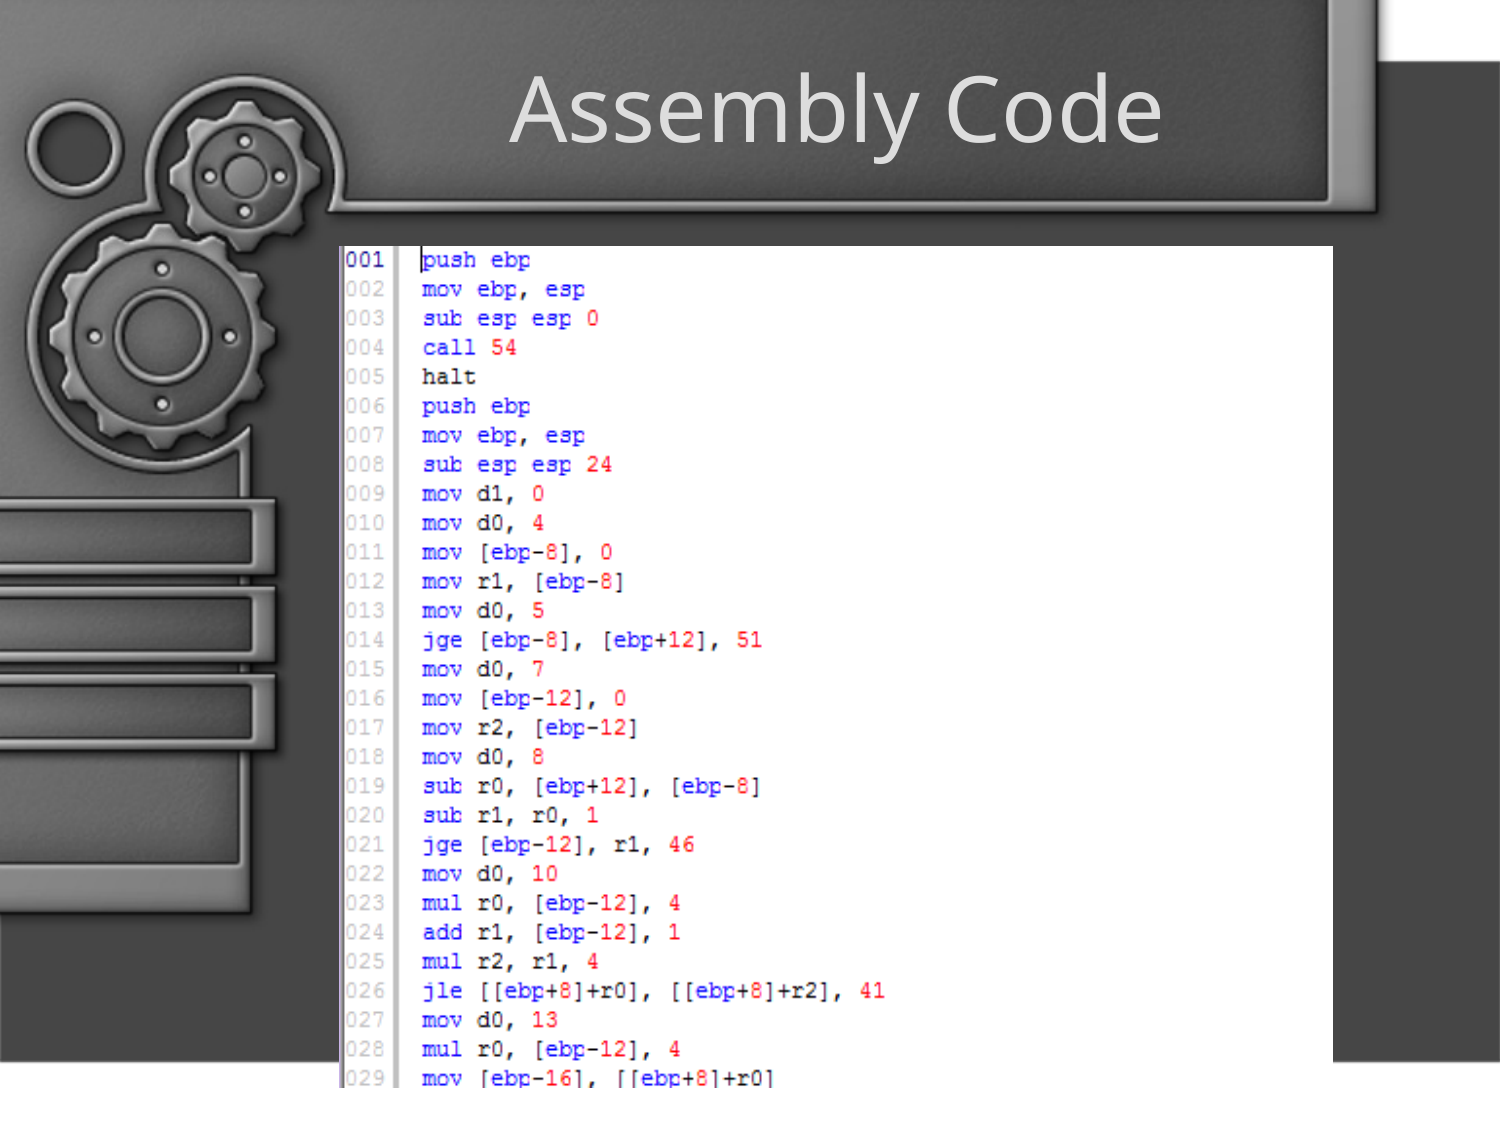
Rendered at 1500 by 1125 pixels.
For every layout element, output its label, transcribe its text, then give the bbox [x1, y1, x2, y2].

title Assembly Code [362, 0, 1313, 213]
picture [0, 0, 1500, 1125]
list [339, 245, 1333, 1088]
